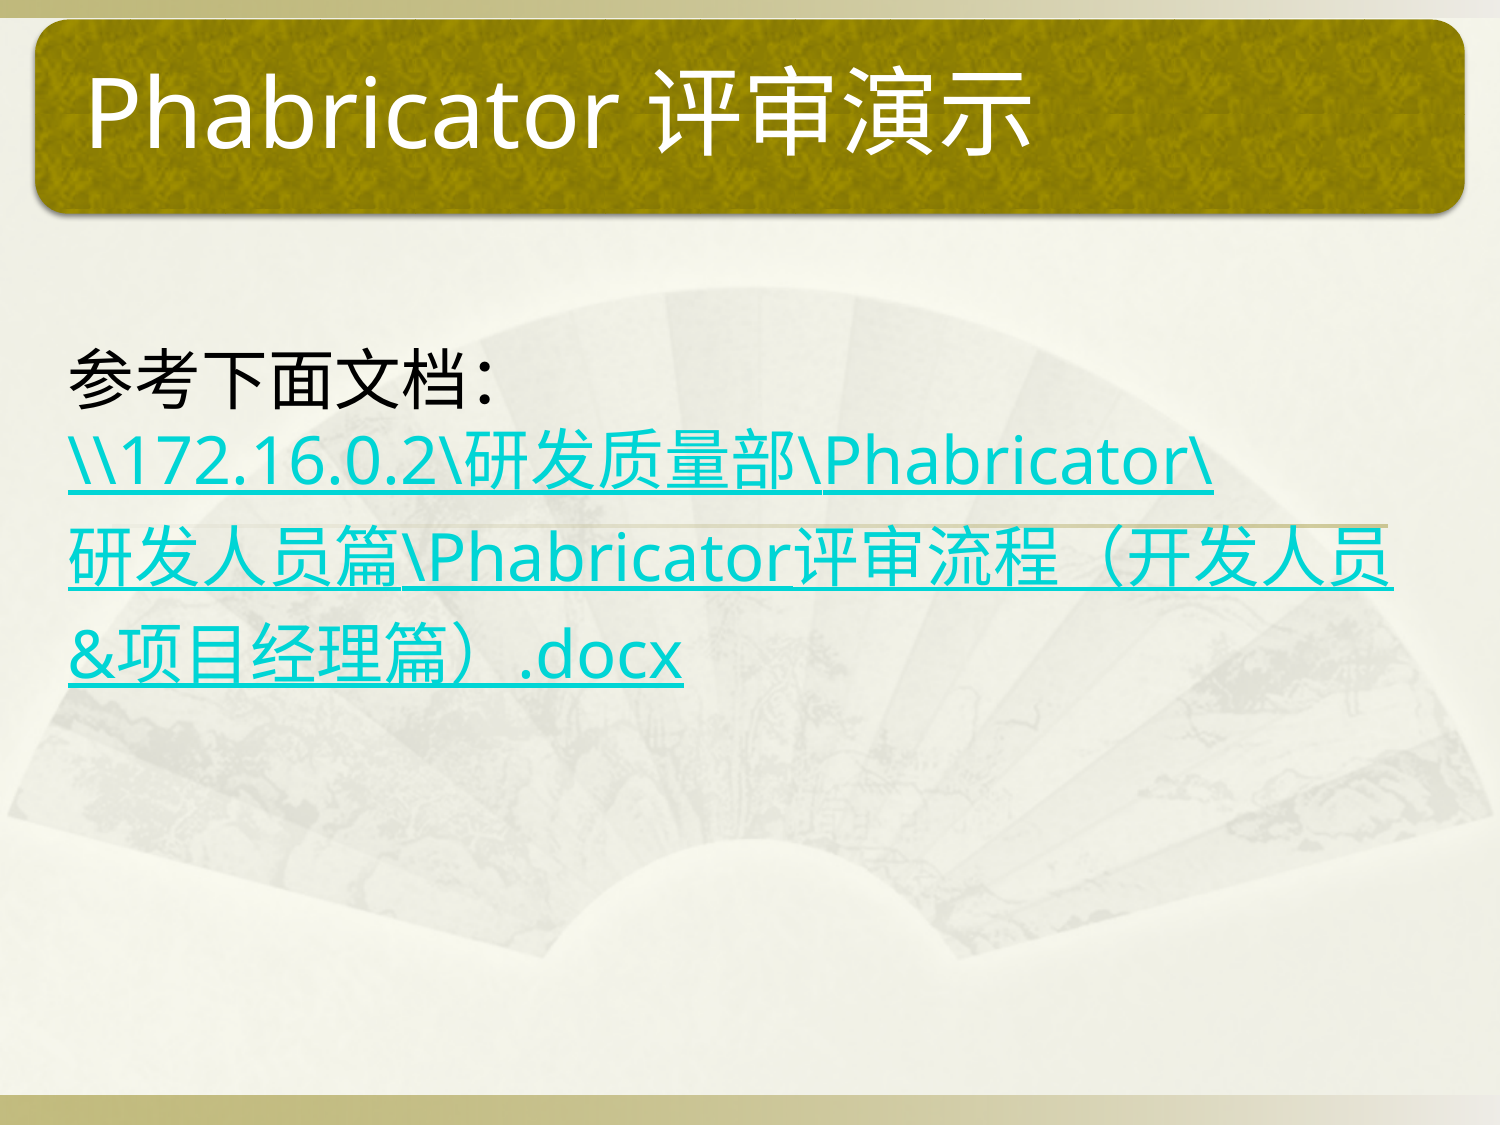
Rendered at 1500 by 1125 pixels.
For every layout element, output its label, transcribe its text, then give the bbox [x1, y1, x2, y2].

text_box 参考下面文档： \\172.16.0.2\研发质量部\Phabricator\研发人员篇\Phabricator评审流程（开发人员&项目经理篇）.docx [53, 290, 1424, 929]
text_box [34, 18, 1466, 215]
